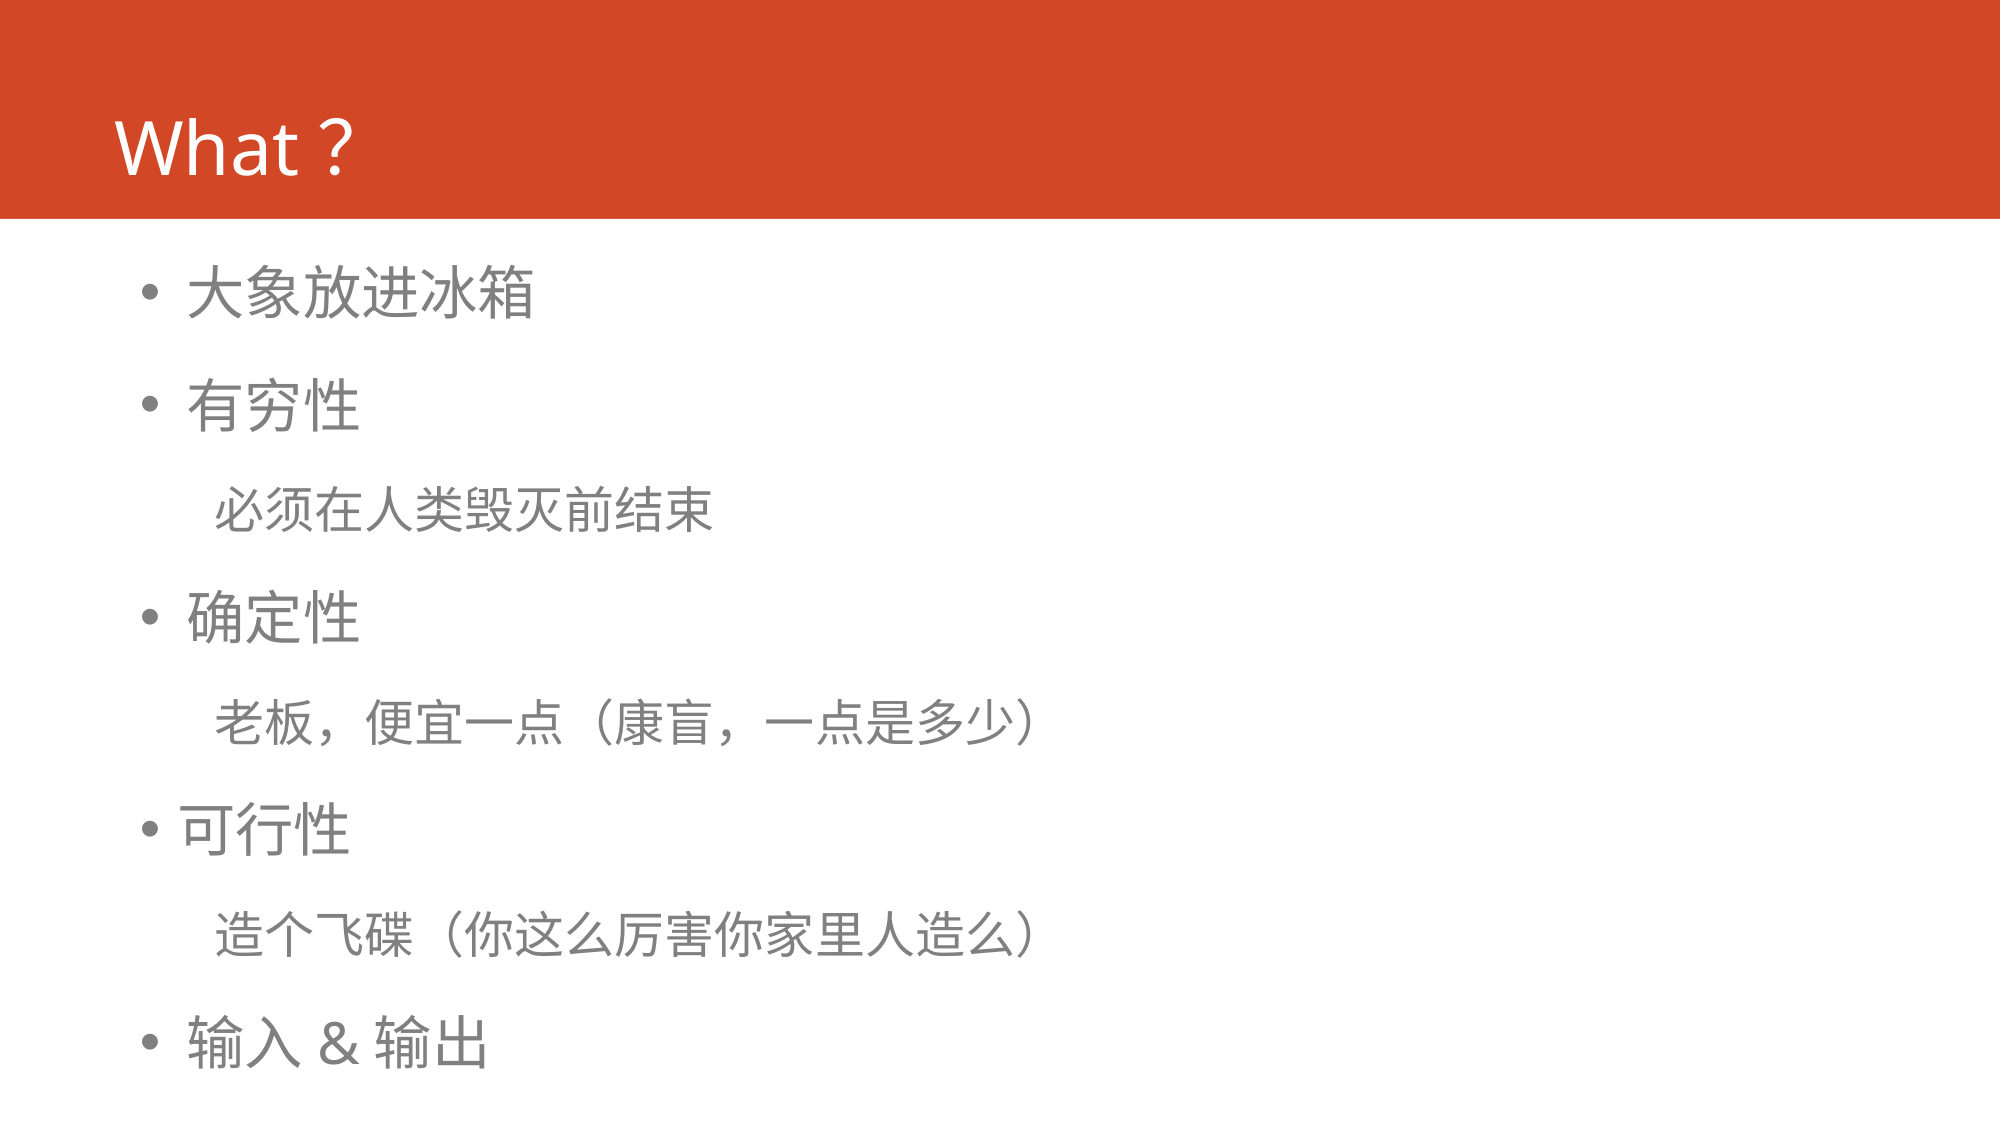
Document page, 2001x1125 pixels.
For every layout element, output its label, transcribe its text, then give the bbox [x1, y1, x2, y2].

title What？ [99, 0, 1863, 199]
list 大象放进冰箱 有穷性 必须在人类毁灭前结束 确定性 老板，便宜一点（康盲，一点是多少） 可行性 造个飞碟（你这么厉害你家里人造么） 输入&输出 [124, 248, 1767, 963]
